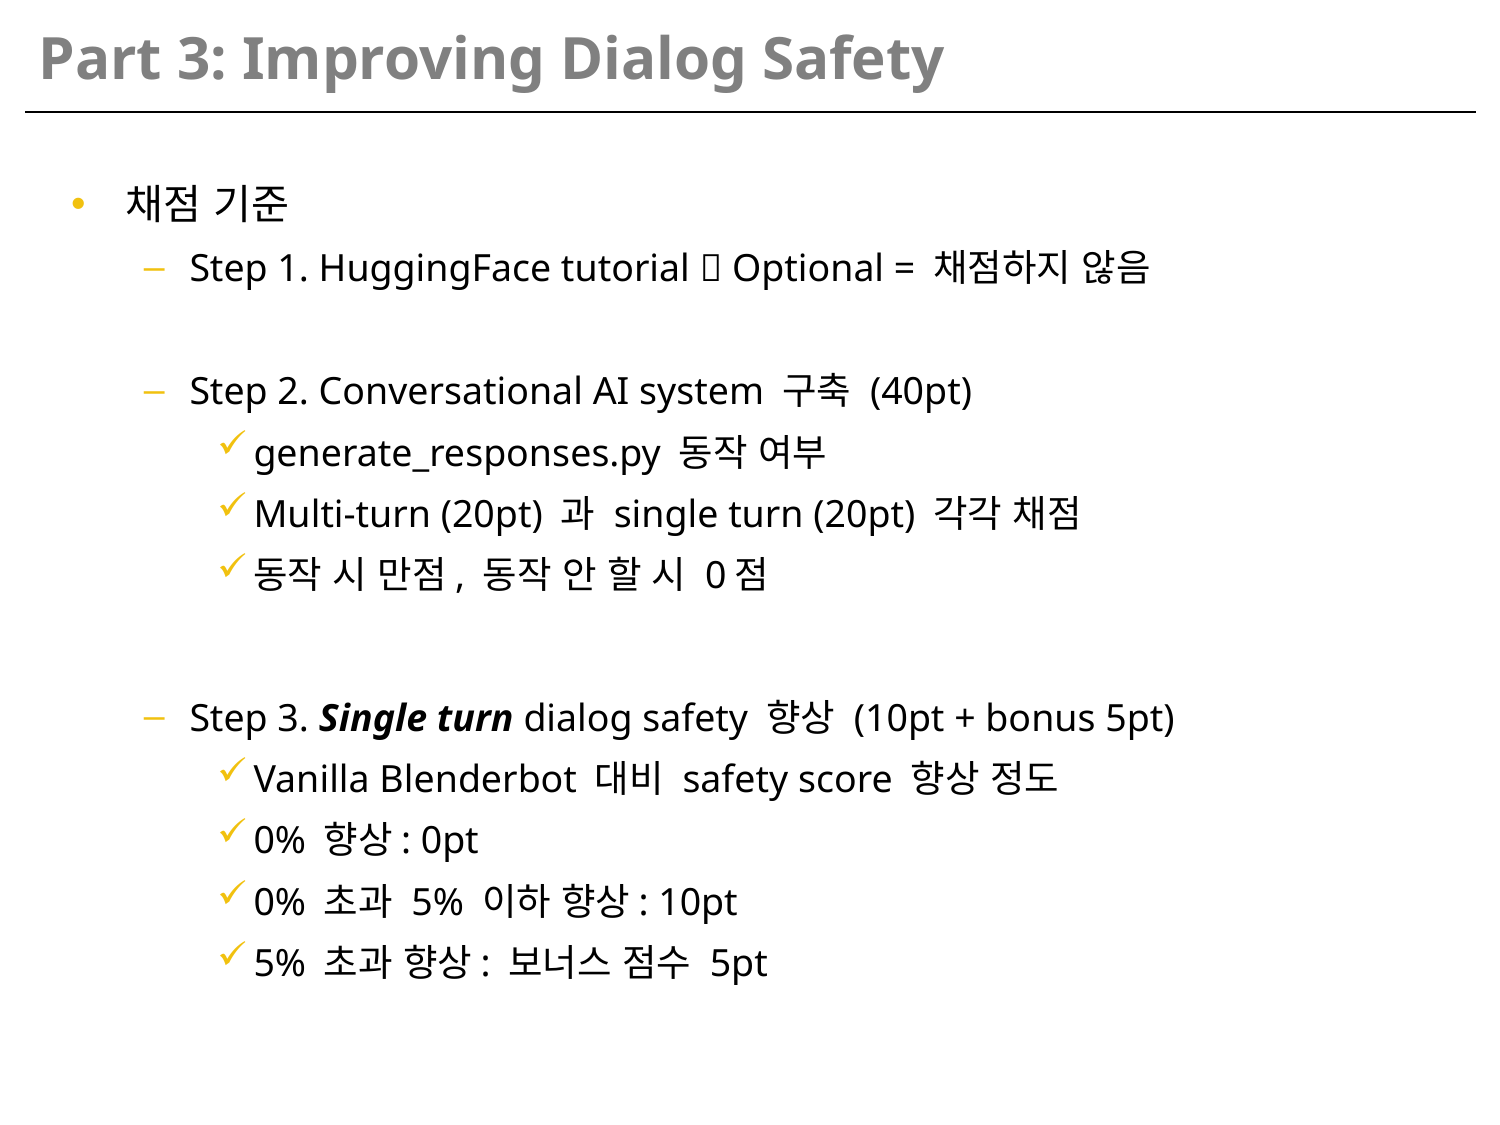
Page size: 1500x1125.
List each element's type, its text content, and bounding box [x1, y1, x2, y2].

title Part 3: Improving Dialog Safety [23, 0, 1477, 113]
list 채점 기준 Step 1. HuggingFace tutorial  Optional = 채점하지 않음 Step 2. Conversational AI system 구축 (40pt) generate_responses.py 동작 여부 Multi-turn (20pt) 과 single turn (20pt) 각각 채점 동작 시 만점, 동작 안 할 시 0점 Step 3. Single turn dialog safety 향상 (10pt + bonus 5pt) Vanilla Blenderbot 대비 safety score 향상 정도 0% 향상: 0pt 0% 초과 5% 이하 향상: 10pt 5% 초과 향상: 보너스 점수 5pt [56, 160, 1444, 1000]
